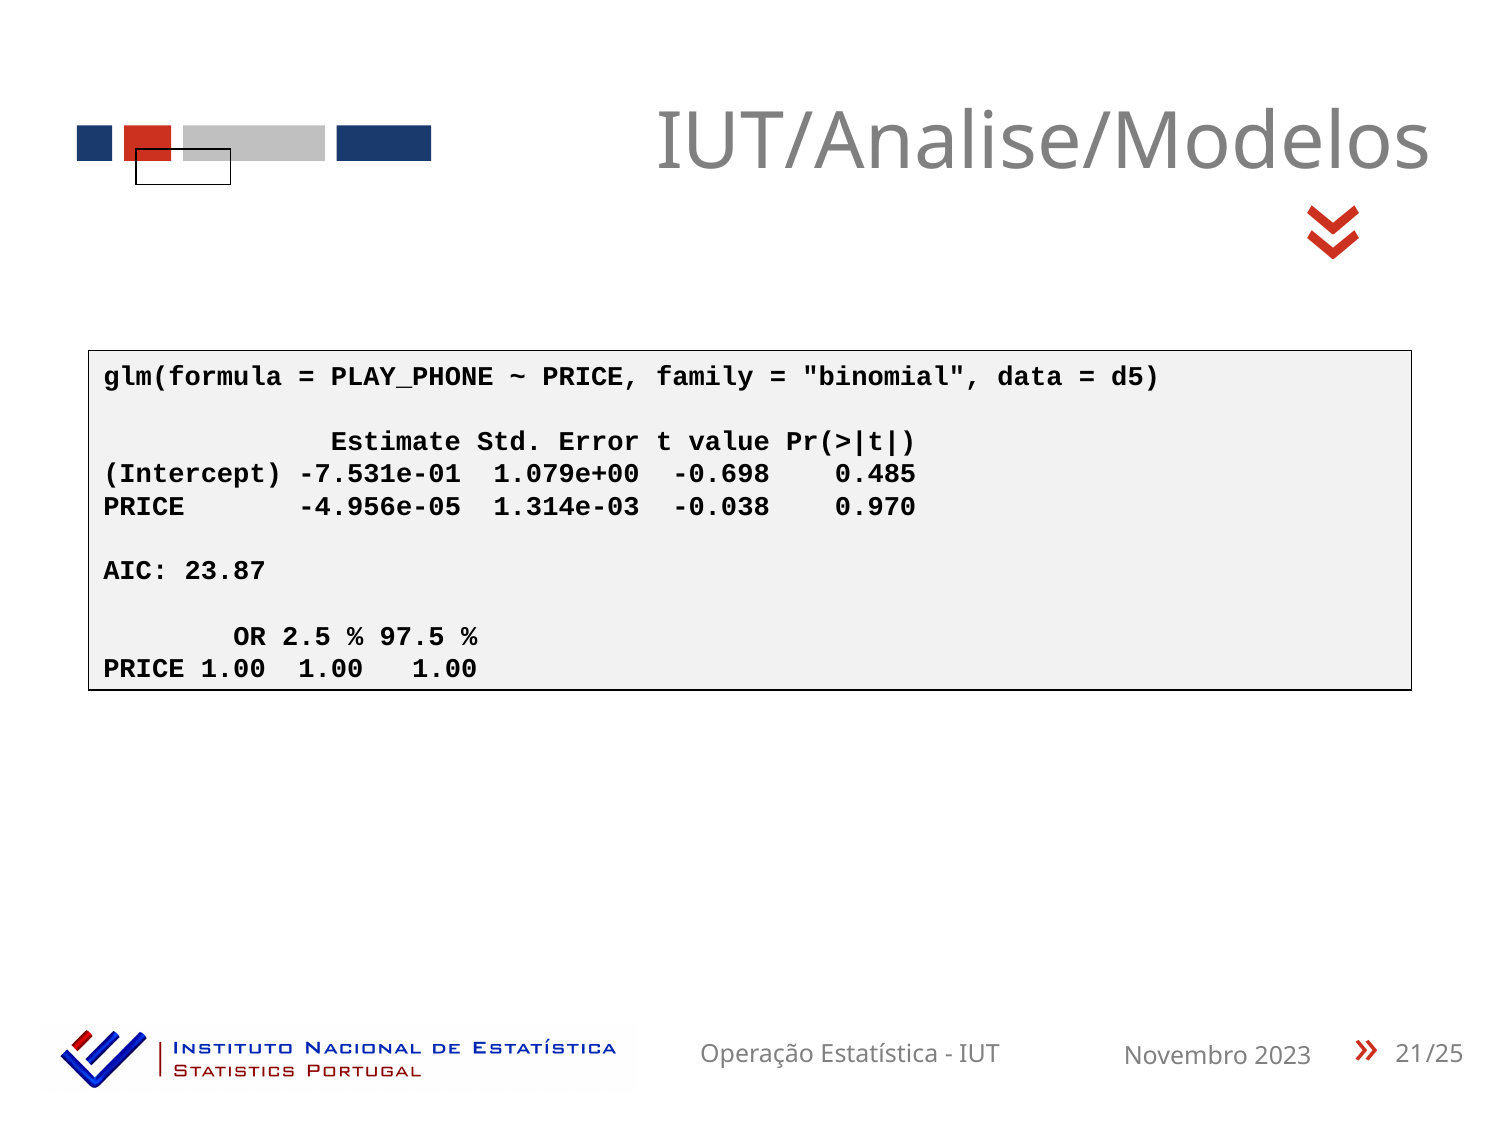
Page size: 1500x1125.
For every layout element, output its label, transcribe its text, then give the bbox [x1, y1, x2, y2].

text_box IUT/Analise/Modelos [454, 66, 1447, 207]
text_box glm(formula = PLAY_PHONE ~ PRICE, family = "binomial", data = d5) Estimate Std. Error t value Pr(>|t|) (Intercept) -7.531e-01 1.079e+00 -0.698 0.485 PRICE -4.956e-05 1.314e-03 -0.038 0.970 AIC: 23.87 OR 2.5 % 97.5 % PRICE 1.00 1.00 1.00 [88, 350, 1412, 691]
picture [41, 1023, 638, 1093]
text_box « [1234, 207, 1400, 280]
text_box 21 [1380, 1029, 1447, 1075]
